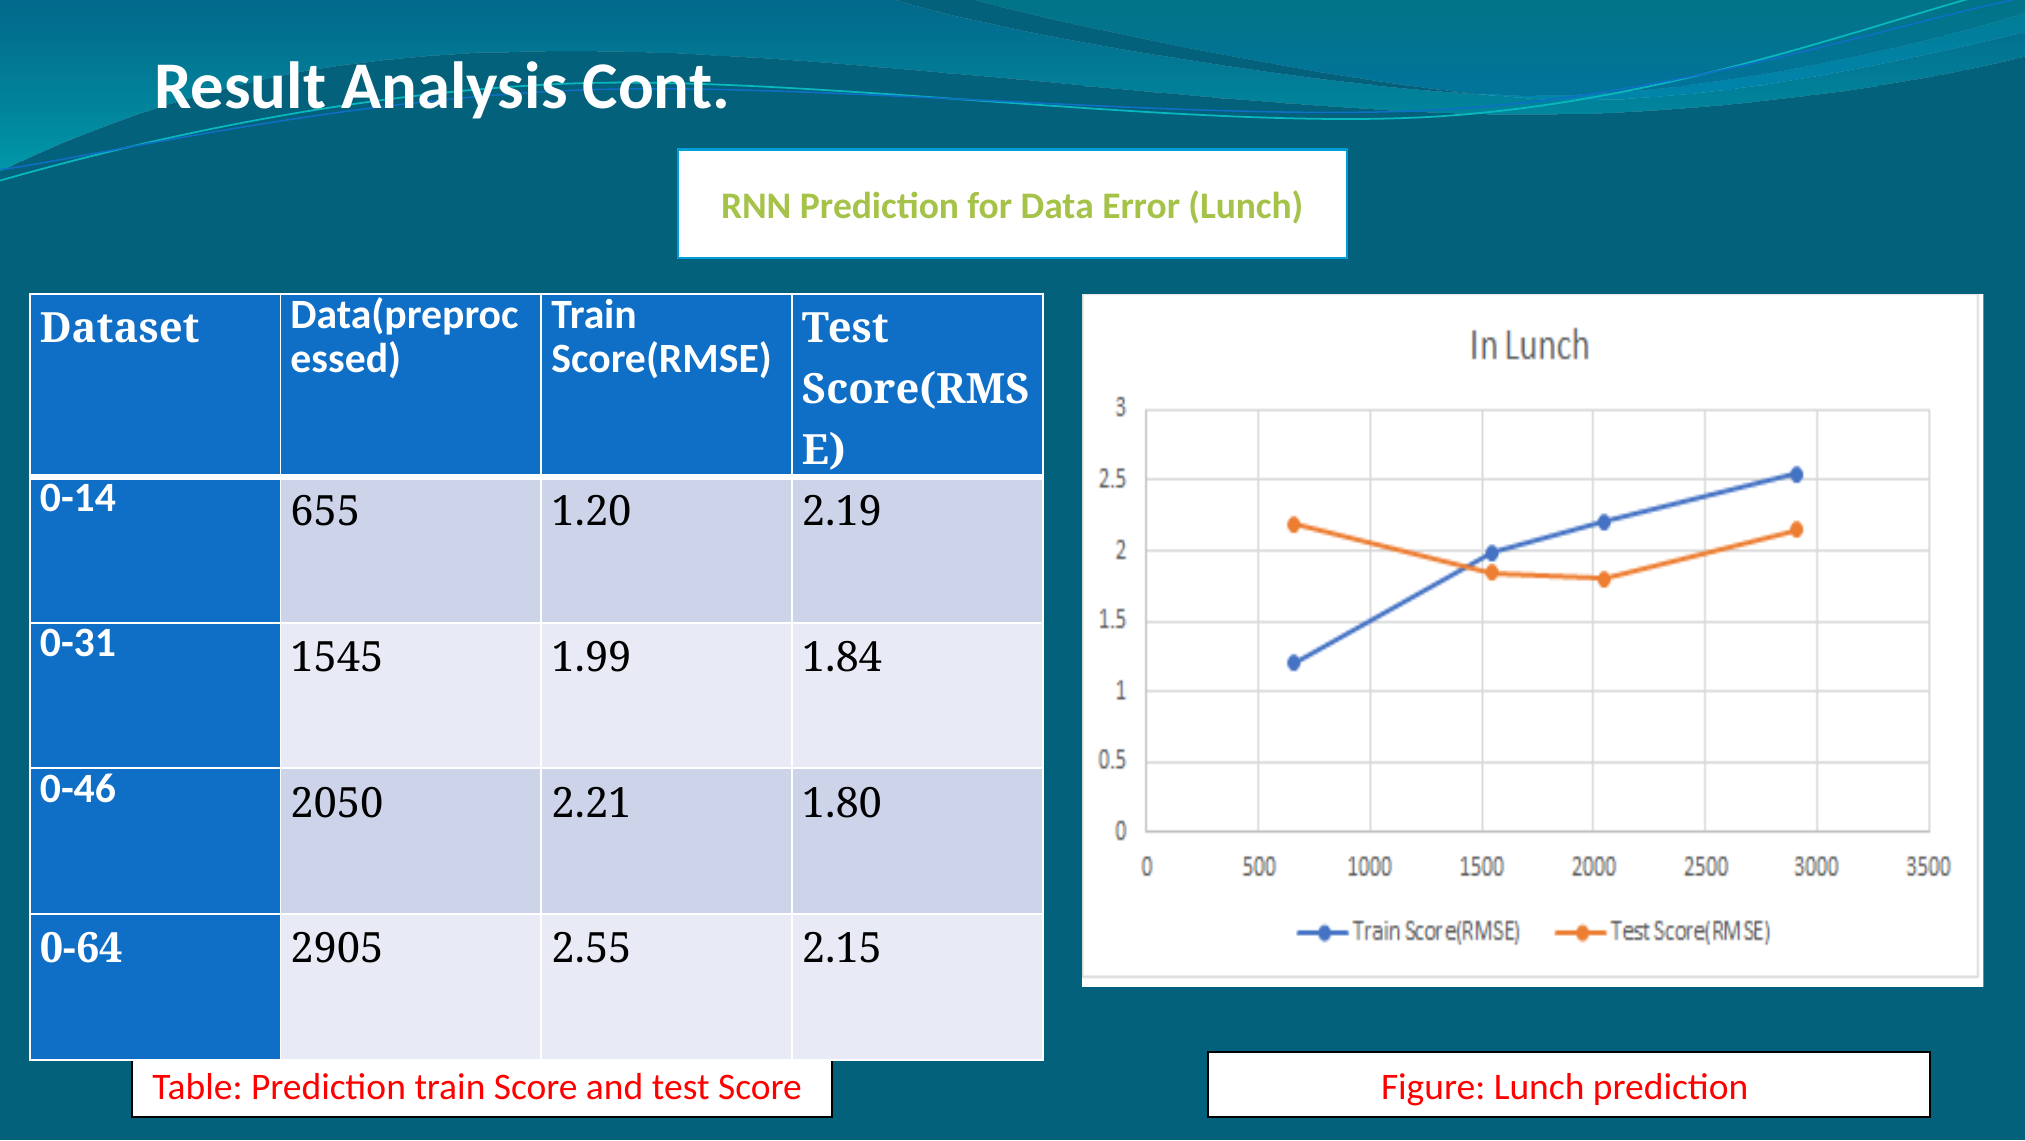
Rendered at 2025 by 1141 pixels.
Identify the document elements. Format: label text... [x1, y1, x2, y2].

table_cell 0-14 [31, 480, 280, 622]
text_box RNN Prediction for Data Error (Lunch) [678, 149, 1347, 258]
title Result Analysis Cont. [139, 48, 1886, 127]
table_header Test Score(RMSE) [793, 295, 1042, 474]
table_cell 2905 [281, 915, 540, 1059]
text_box Figure: Lunch prediction [1207, 1052, 1931, 1117]
table_cell 0-31 [31, 624, 280, 767]
table_cell 1.99 [542, 624, 791, 767]
text_box Table: Prediction train Score and test Score [131, 1061, 832, 1117]
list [1081, 293, 1984, 987]
table_cell 655 [281, 480, 540, 622]
table_cell 2.55 [542, 915, 791, 1059]
table_cell 1.80 [793, 769, 1042, 913]
table_cell 2.15 [793, 915, 1042, 1059]
table_cell 1.84 [793, 624, 1042, 767]
table_header Data(preprocessed) [281, 295, 540, 474]
table_cell 2.19 [793, 480, 1042, 622]
table_cell 2.21 [542, 769, 791, 913]
table_cell 1.20 [542, 480, 791, 622]
table_cell 1545 [281, 624, 540, 767]
table_cell 0-64 [31, 915, 280, 1059]
table_header Dataset [31, 295, 280, 474]
table_header Train Score(RMSE) [542, 295, 791, 474]
table_cell 0-46 [31, 769, 280, 913]
table_cell 2050 [281, 769, 540, 913]
